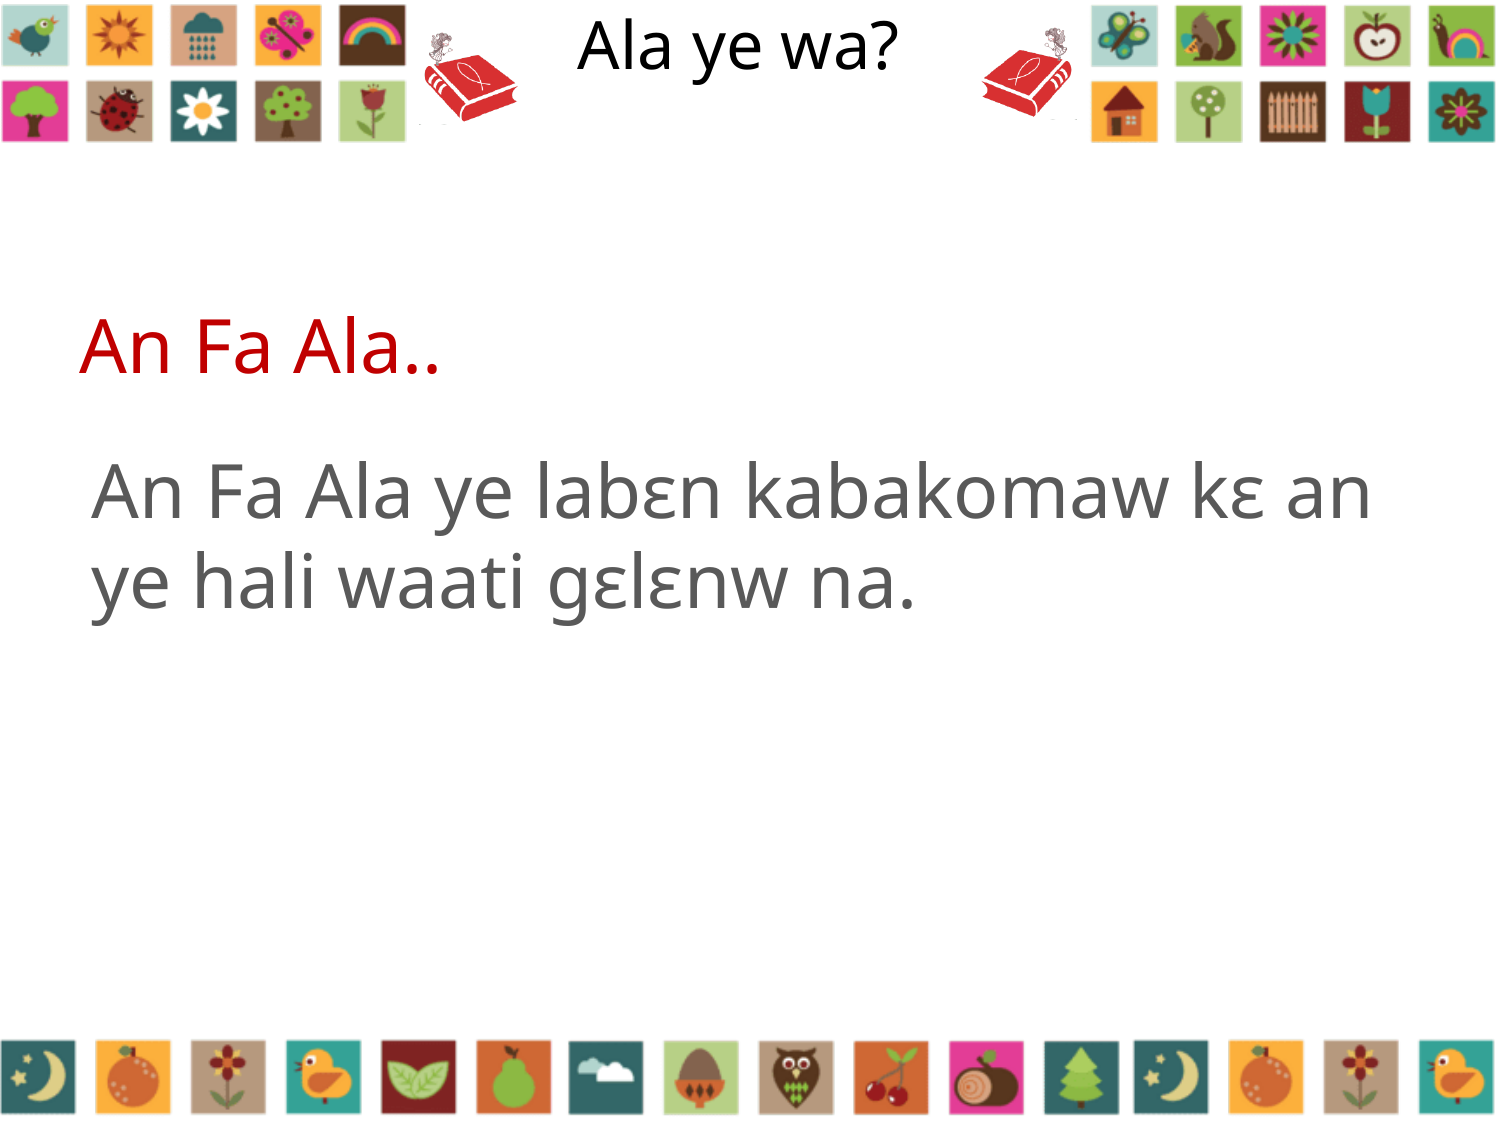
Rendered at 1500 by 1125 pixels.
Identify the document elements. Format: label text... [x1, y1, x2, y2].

text_box An Fa Ala.. [64, 290, 1412, 396]
picture [0, 3, 550, 150]
text_box Ala ye wa? [414, 0, 1080, 91]
picture [950, 3, 1500, 150]
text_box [0, 1028, 1500, 1118]
text_box An Fa Ala ye labɛn kabakomaw kɛ an ye hali waati gɛlɛnw na. [76, 436, 1424, 632]
